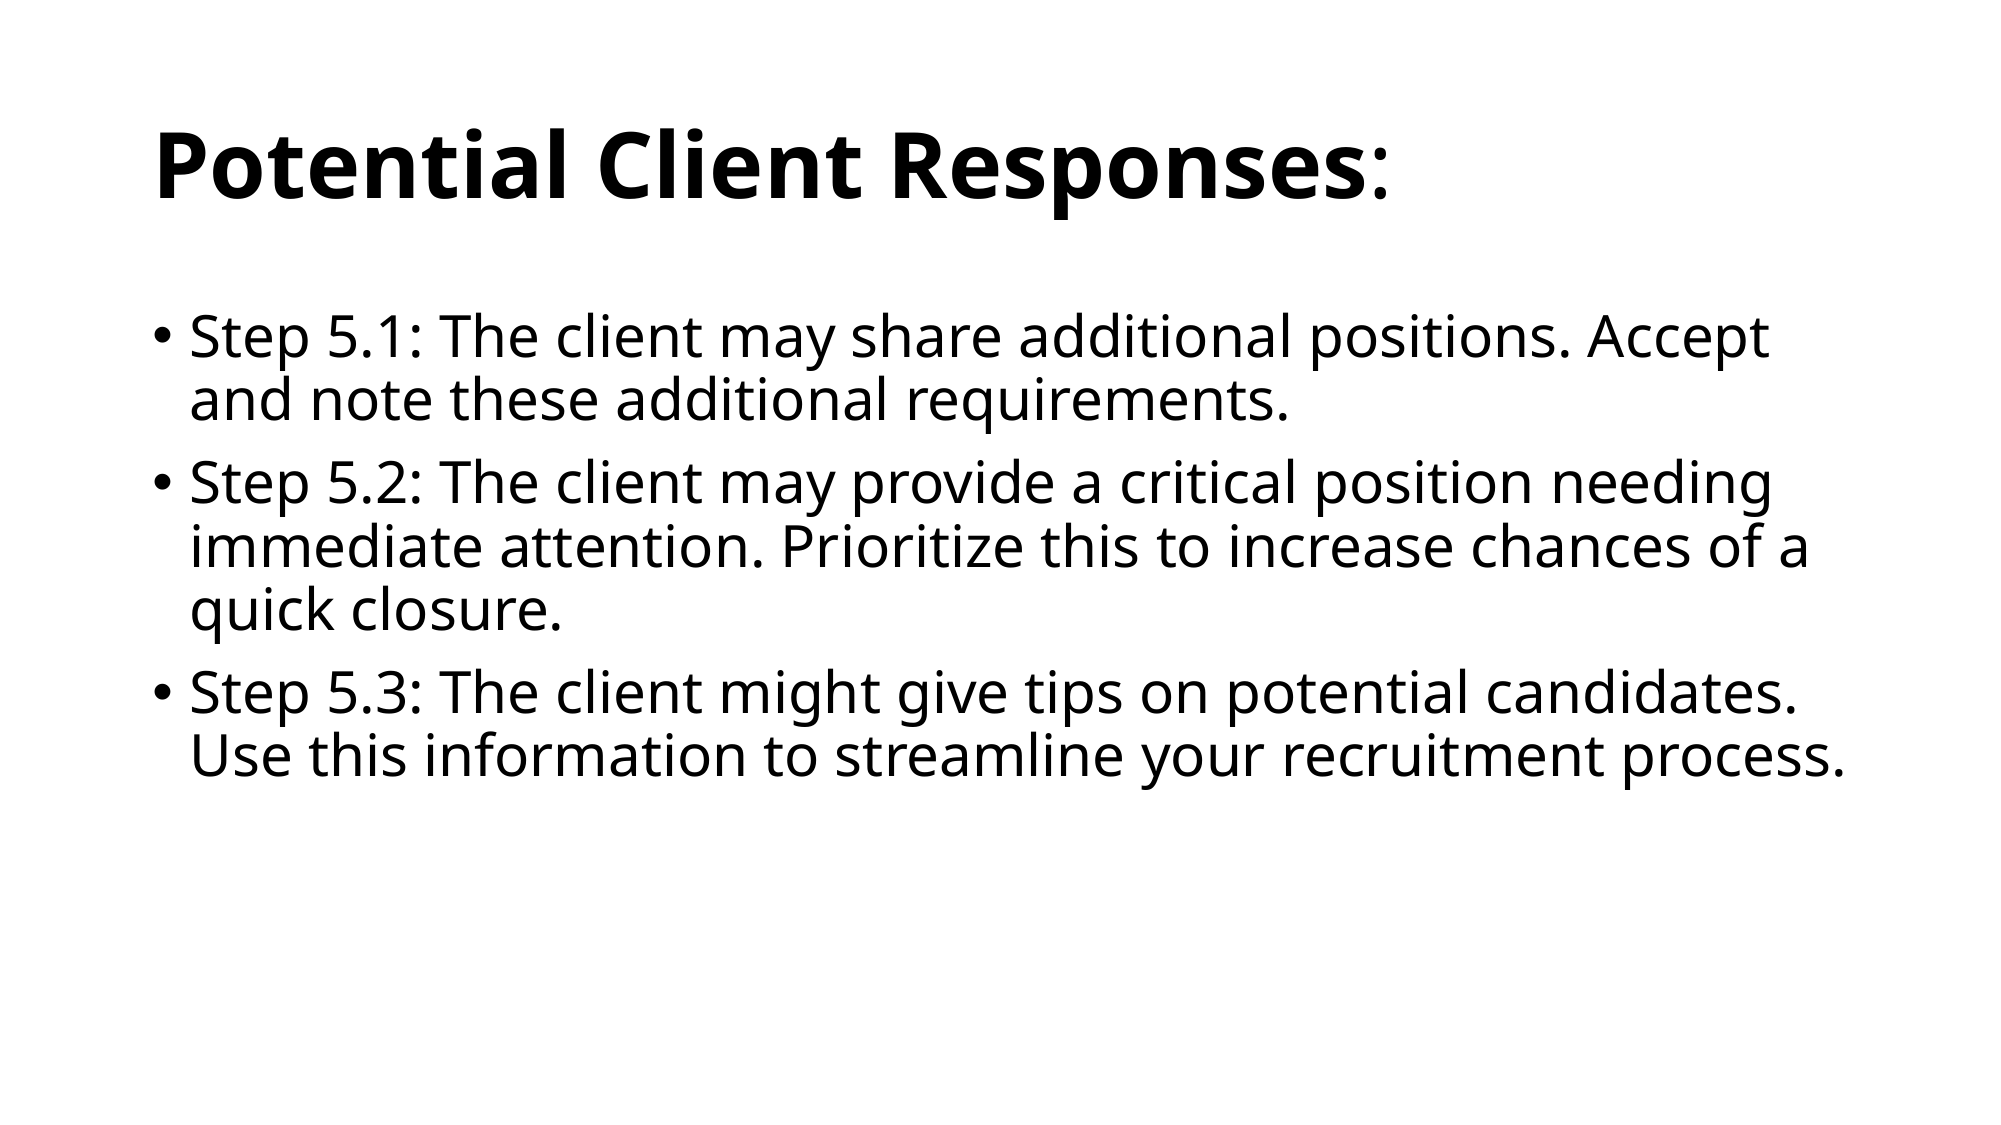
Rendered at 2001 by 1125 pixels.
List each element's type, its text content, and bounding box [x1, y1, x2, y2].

title Potential Client Responses: [137, 59, 1863, 278]
list Step 5.1: The client may share additional positions. Accept and note these additional requirements. Step 5.2: The client may provide a critical position needing immediate attention. Prioritize this to increase chances of a quick closure. Step 5.3: The client might give tips on potential candidates. Use this information to streamline your recruitment process. [137, 299, 1863, 1014]
